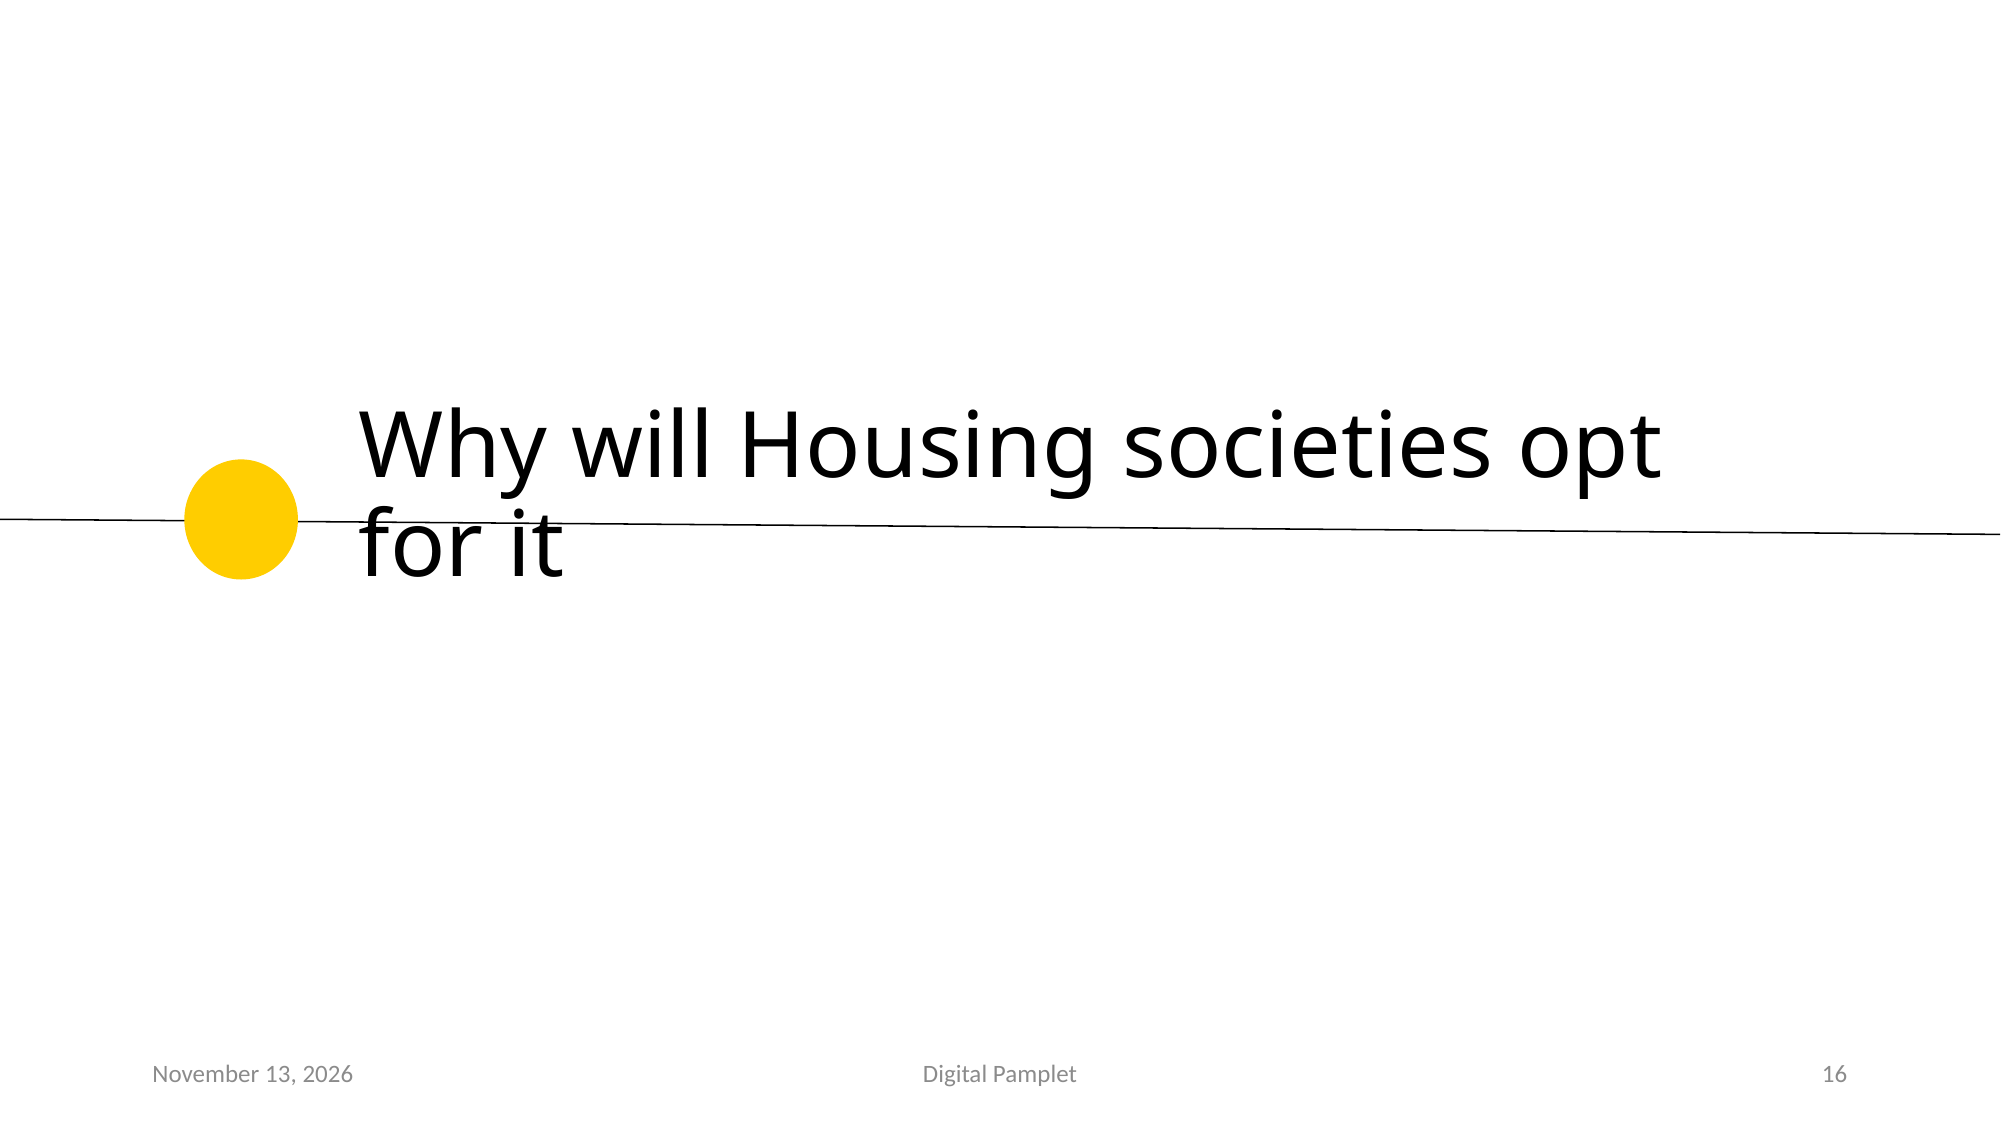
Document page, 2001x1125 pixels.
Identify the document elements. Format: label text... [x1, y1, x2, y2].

text_box Why will Housing societies opt for it [344, 391, 1804, 527]
slide_number 16 [1412, 1042, 1863, 1103]
footer Digital Pamplet [662, 1042, 1338, 1103]
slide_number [137, 1042, 588, 1103]
